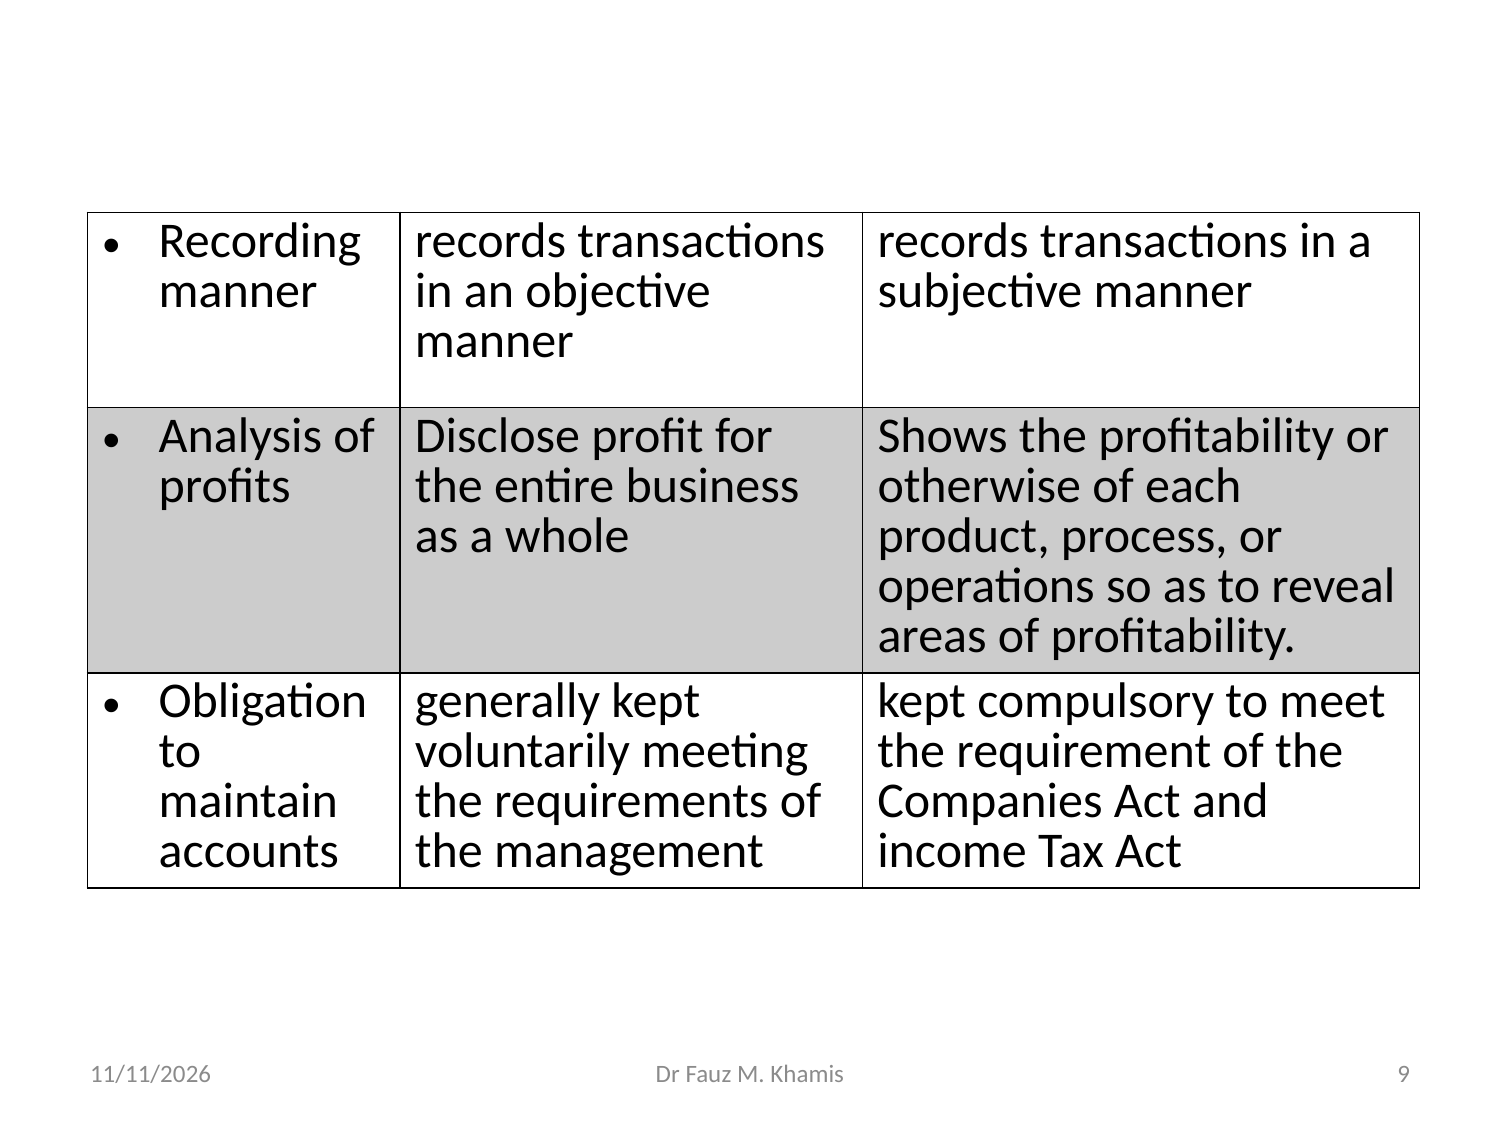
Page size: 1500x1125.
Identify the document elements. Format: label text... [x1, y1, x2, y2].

table_header records transactions in an objective manner [401, 213, 862, 407]
table_cell Analysis of profits [88, 408, 399, 672]
table_cell Shows the profitability or otherwise of each product, process, or operations so as to reveal areas of profitability. [863, 408, 1419, 672]
table_cell Obligation to maintain accounts [88, 674, 399, 887]
slide_number 9 [1074, 1042, 1425, 1103]
table_cell kept compulsory to meet the requirement of the Companies Act and income Tax Act [863, 674, 1419, 887]
footer Dr Fauz M. Khamis [512, 1042, 988, 1103]
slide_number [75, 1042, 425, 1103]
table_cell Disclose profit for the entire business as a whole [401, 408, 862, 672]
table_header Recording manner [88, 213, 399, 407]
table_cell generally kept voluntarily meeting the requirements of the management [401, 674, 862, 887]
table_header records transactions in a subjective manner [863, 213, 1419, 407]
